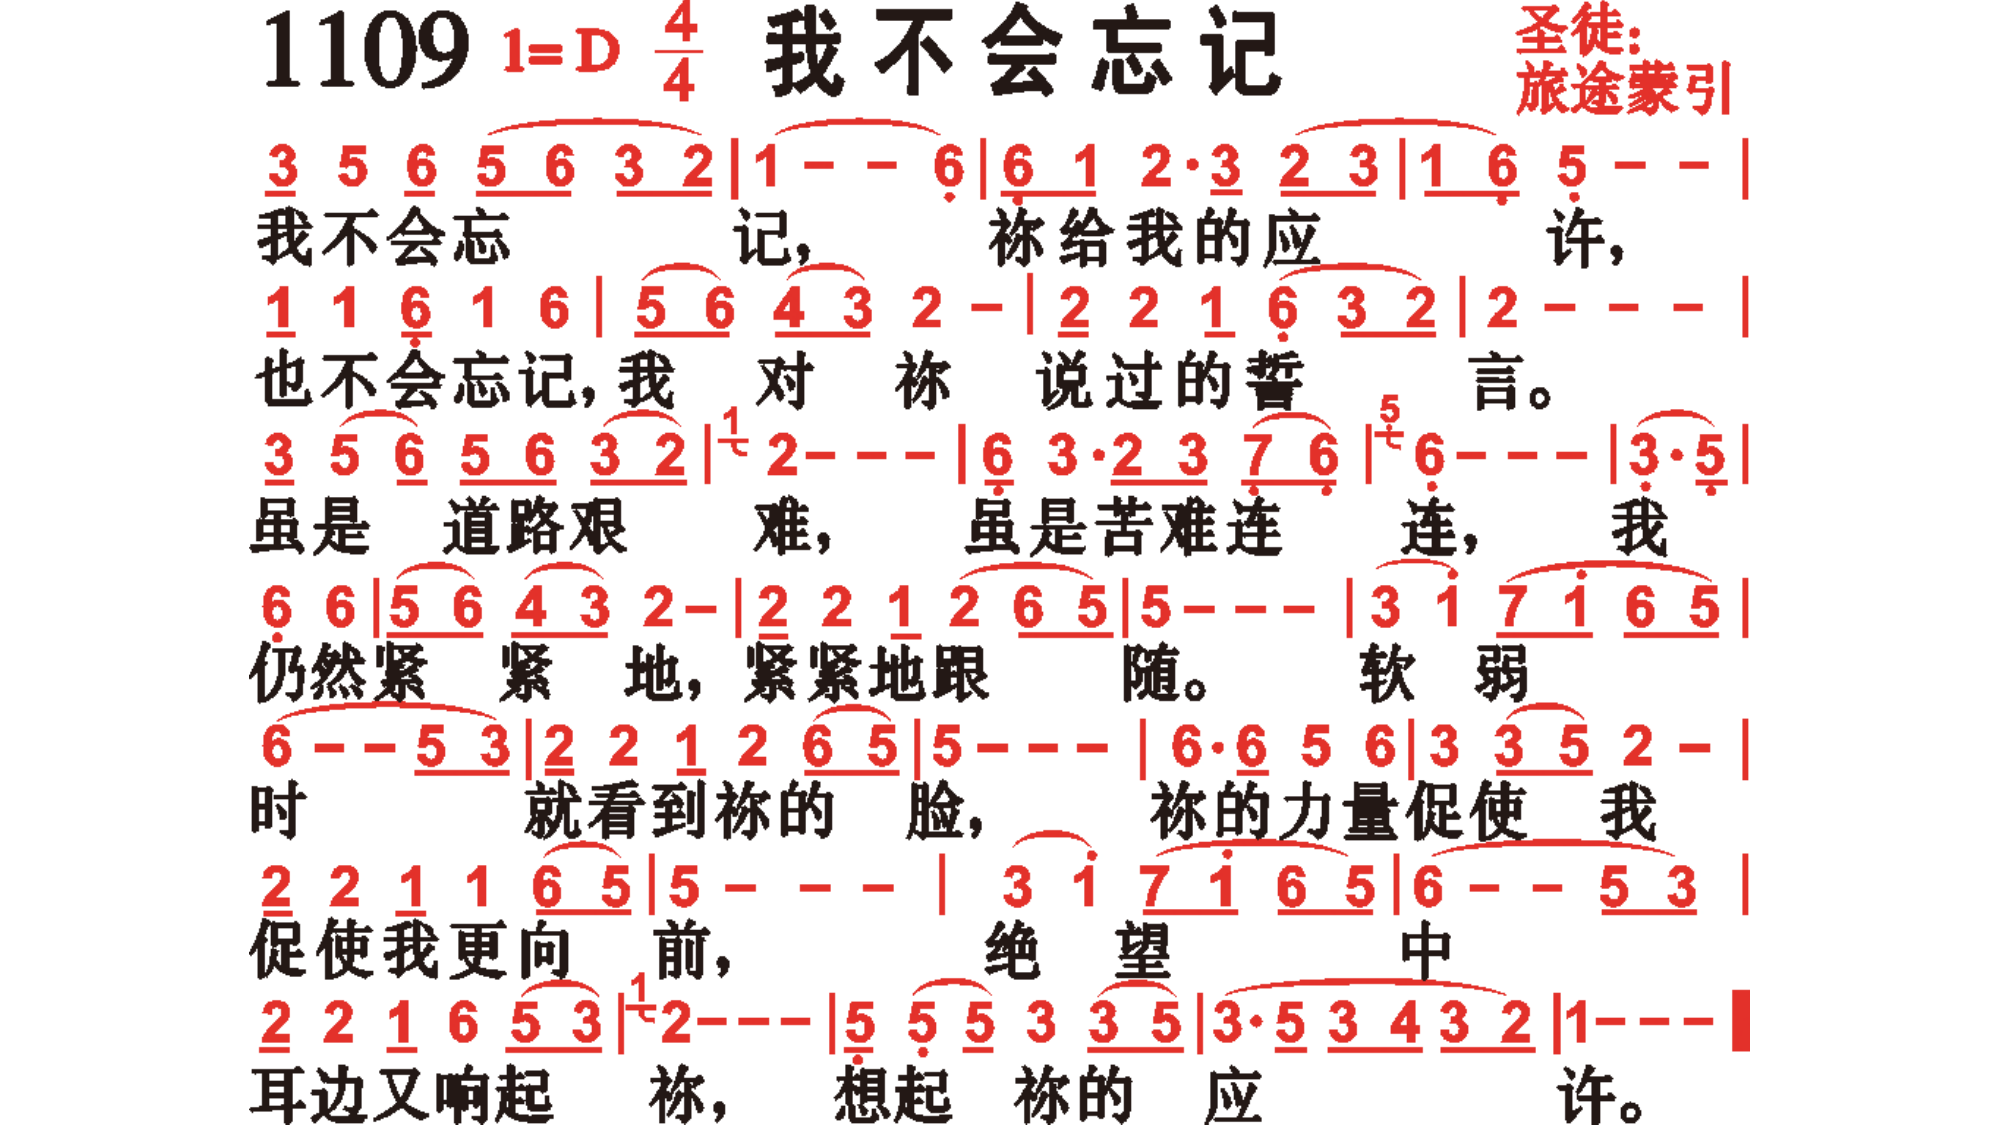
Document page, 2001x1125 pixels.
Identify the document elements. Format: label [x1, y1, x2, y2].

picture [249, 0, 1750, 1125]
